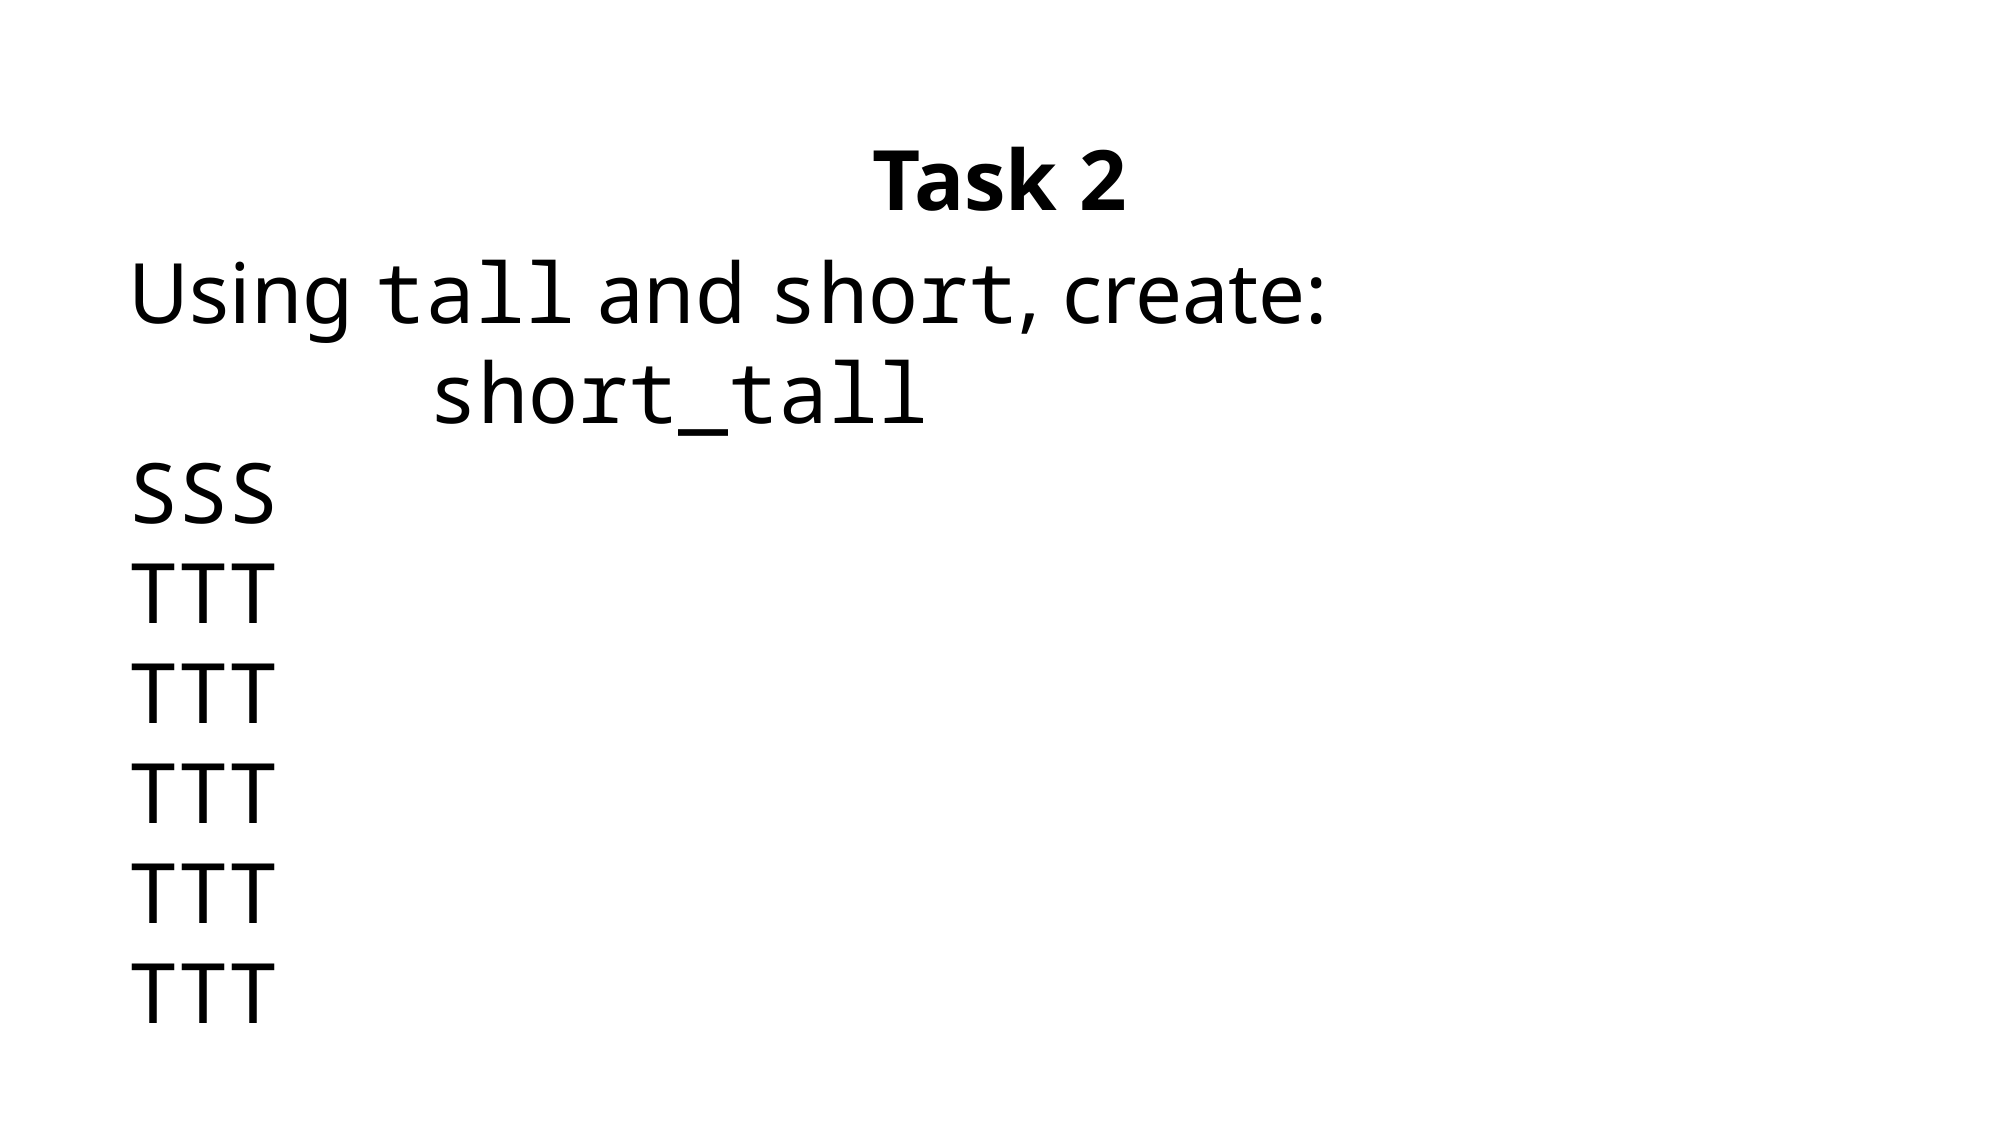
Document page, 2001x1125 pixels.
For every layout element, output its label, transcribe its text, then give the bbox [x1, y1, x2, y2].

text_box Task 2 Using tall and short, create: short_tall SSS TTT TTT TTT TTT TTT [114, 119, 1886, 1048]
